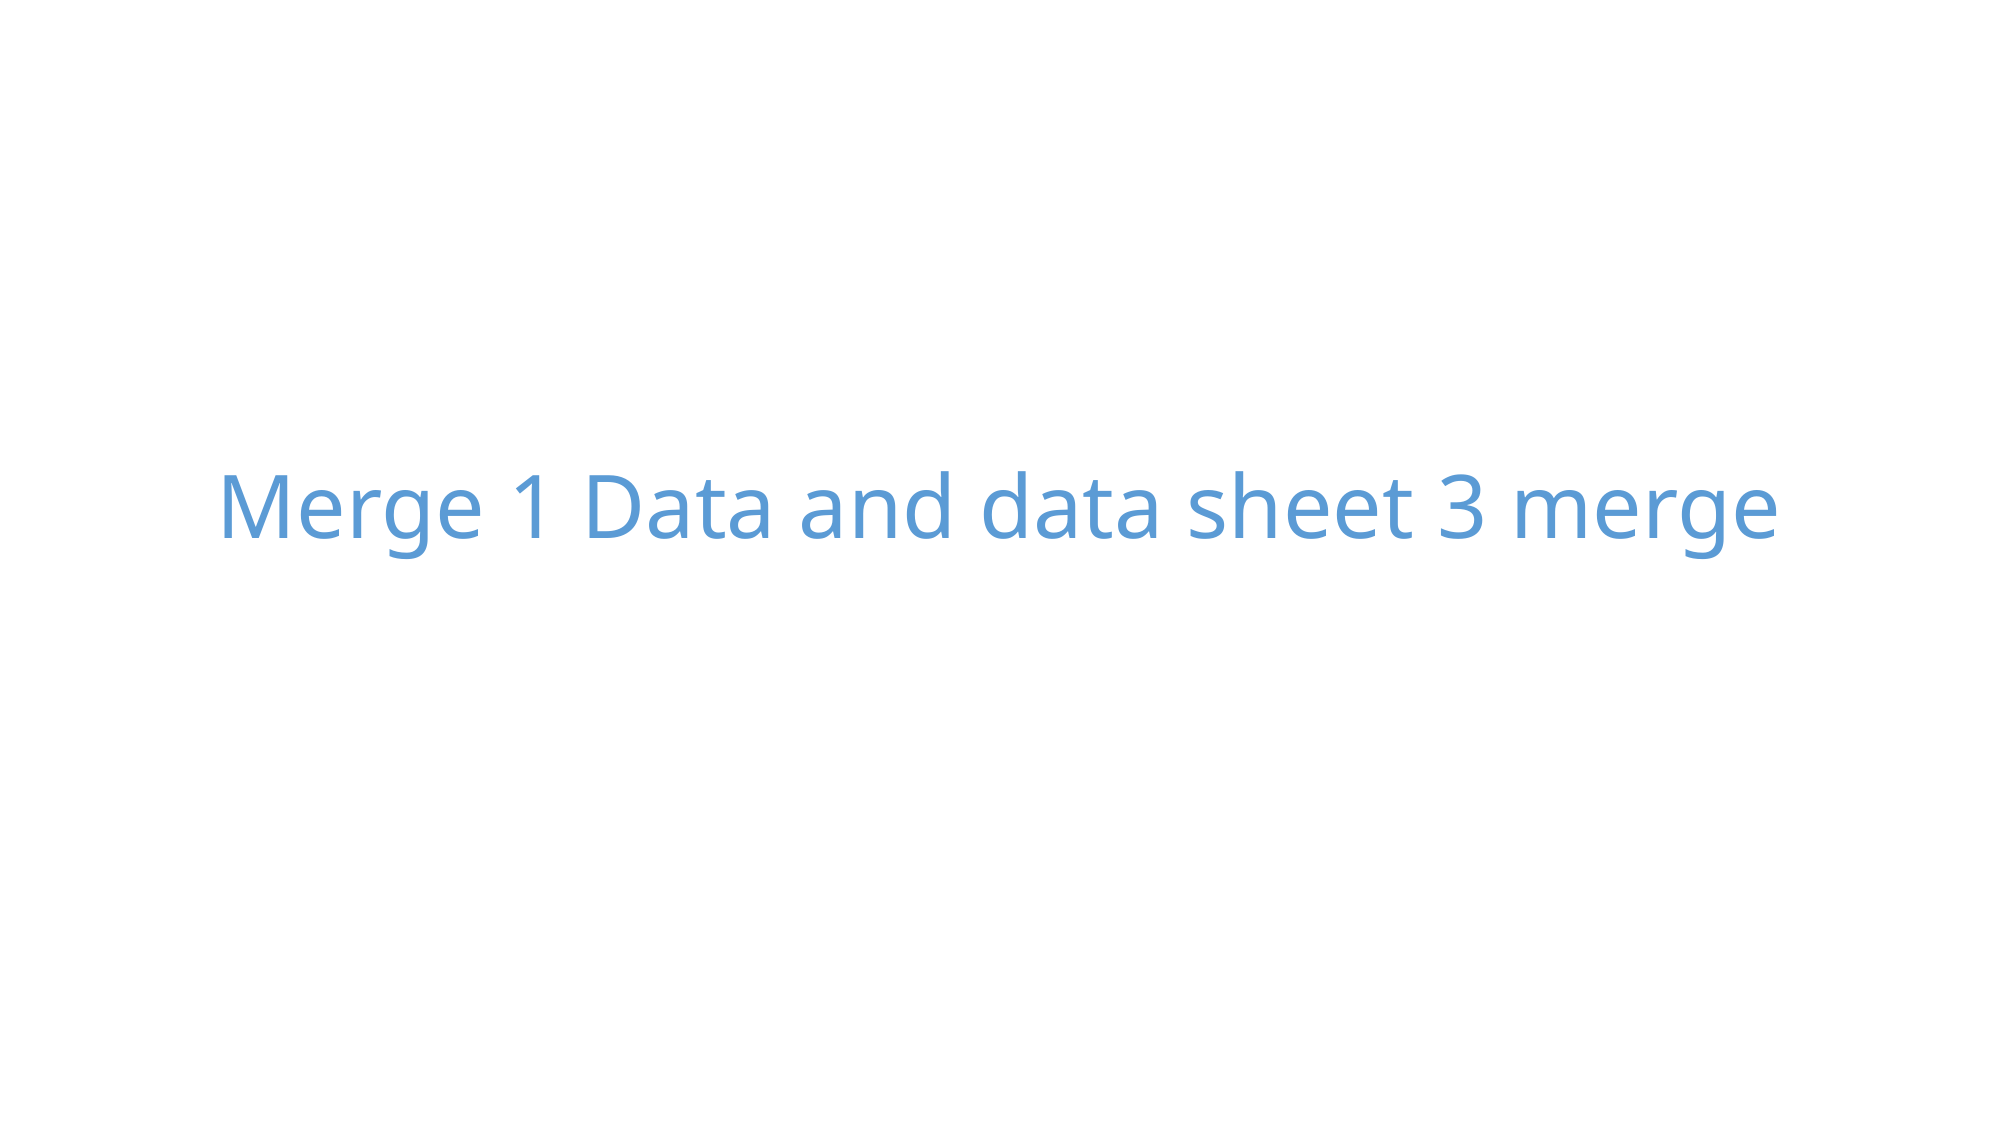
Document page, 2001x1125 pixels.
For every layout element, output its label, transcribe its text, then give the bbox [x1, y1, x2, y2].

title Merge 1 Data and data sheet 3 merge [137, 453, 1863, 672]
